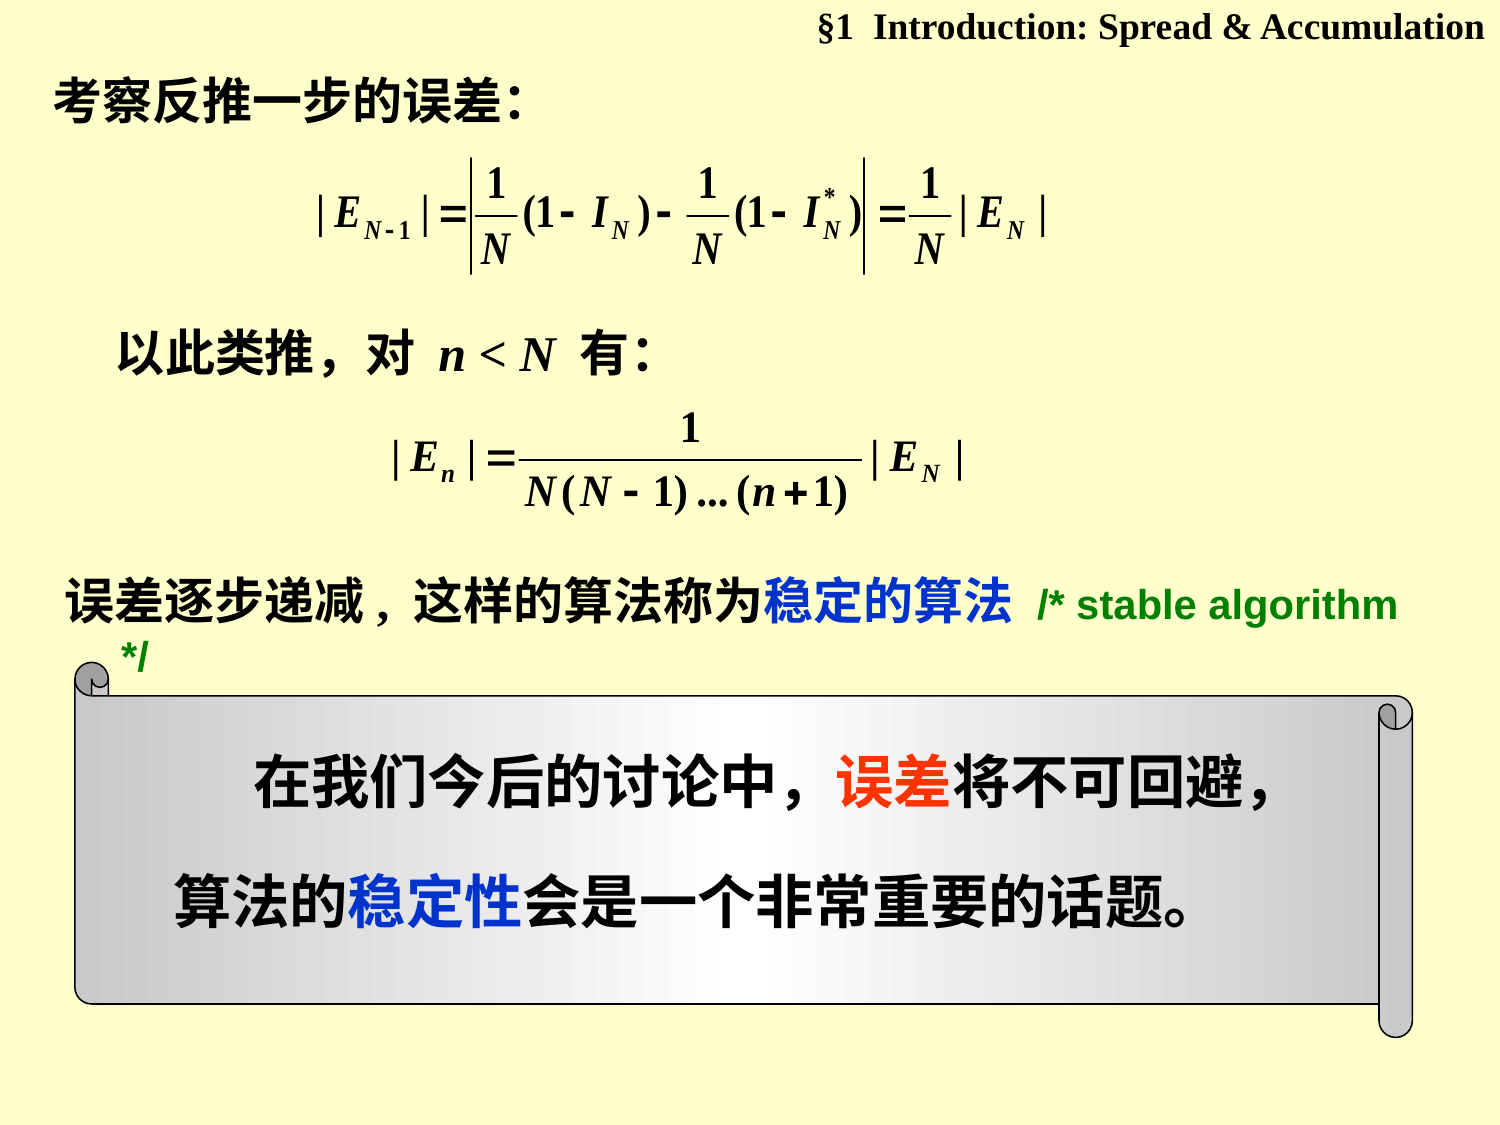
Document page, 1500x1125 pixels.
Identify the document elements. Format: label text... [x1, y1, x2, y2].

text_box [312, 149, 1052, 282]
text_box 在我们今后的讨论中，误差将不可回避， 算法的稳定性会是一个非常重要的话题。 [74, 662, 1413, 1038]
text_box 误差逐步递减, 这样的算法称为稳定的算法 /* stable algorithm */ [50, 562, 1425, 650]
text_box 以此类推，对 n < N 有： [100, 314, 682, 390]
text_box §1 Introduction: Spread & Accumulation [762, 0, 1500, 50]
text_box 考察反推一步的误差： [37, 62, 632, 150]
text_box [374, 399, 971, 524]
